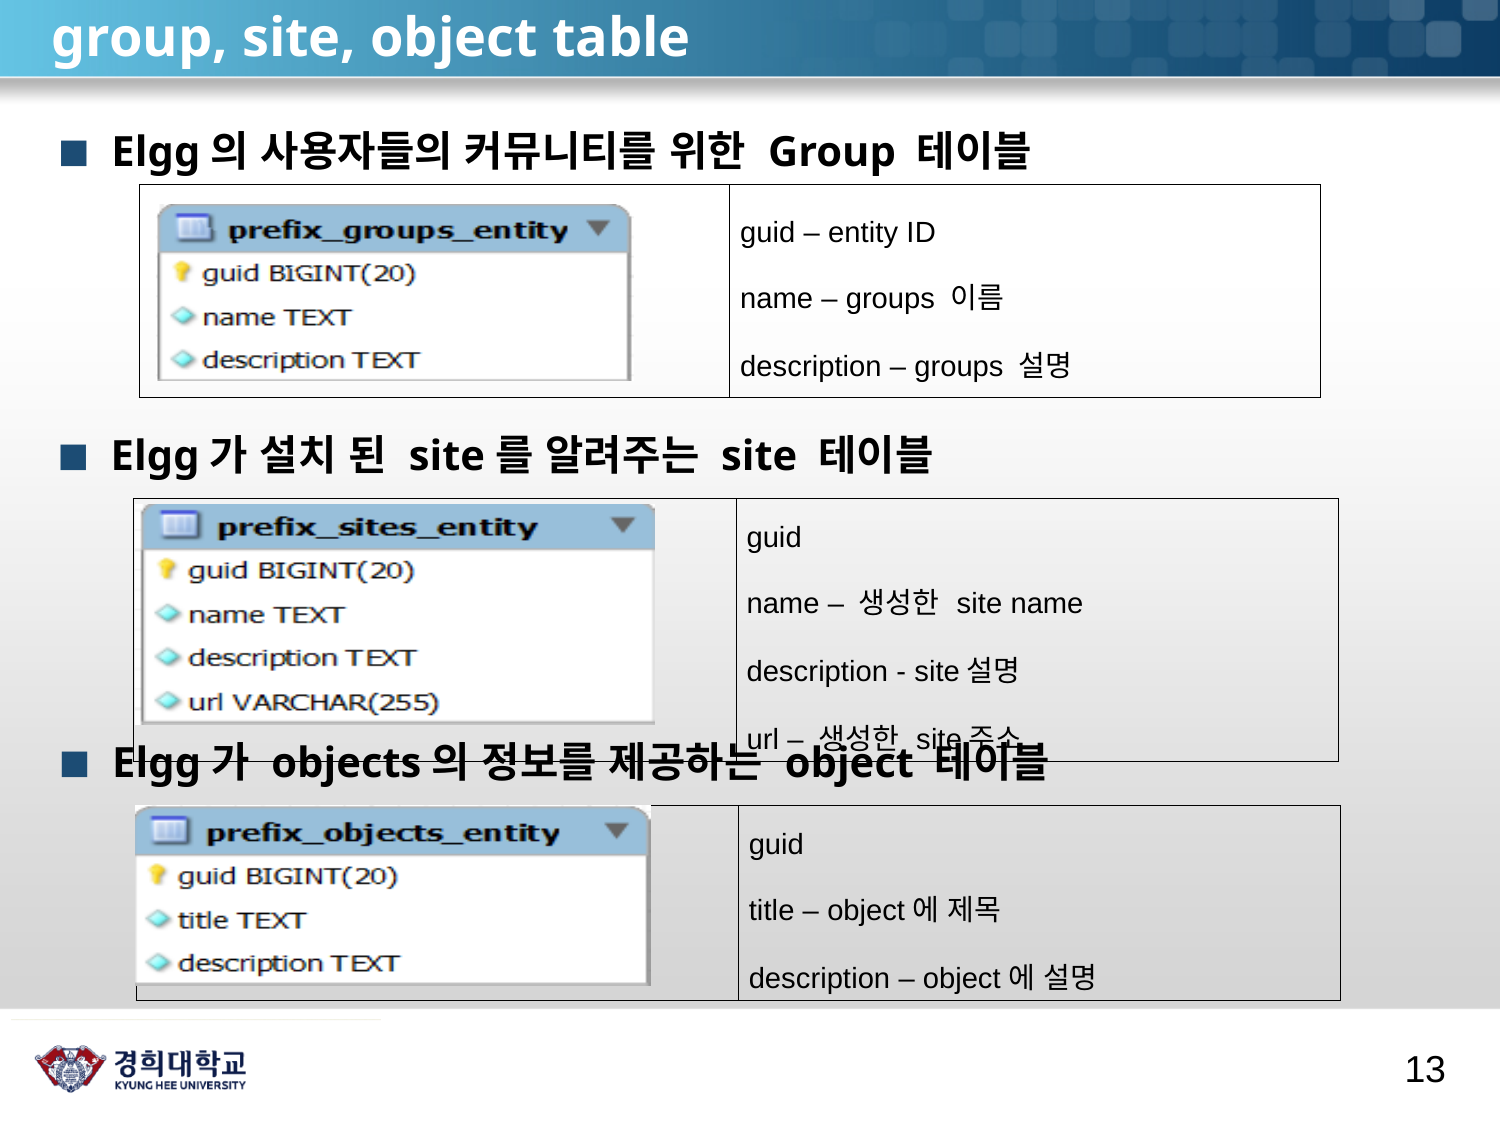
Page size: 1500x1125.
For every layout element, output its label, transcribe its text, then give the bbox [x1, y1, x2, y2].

table_header guid – entity ID name – groups 이름 description – groups 설명 [730, 185, 1320, 397]
list Elgg의 사용자들의 커뮤니티를 위한 Group 테이블 [52, 116, 1451, 291]
title group, site, object table [51, 0, 1500, 99]
text_box Elgg가 설치 된 site를 알려주는 site 테이블 [51, 420, 1450, 595]
table_header [140, 185, 729, 397]
table_header guid title – object에 제목 description – object에 설명 [739, 806, 1340, 1000]
table_header guid name – 생성한 site name description - site설명 url – 생성한 site주소 [737, 499, 1338, 727]
table_header [134, 499, 736, 727]
table_header [137, 806, 738, 1000]
text_box Elgg가 objects의 정보를 제공하는 object 테이블 [53, 727, 1452, 902]
picture [0, 0, 1500, 1125]
